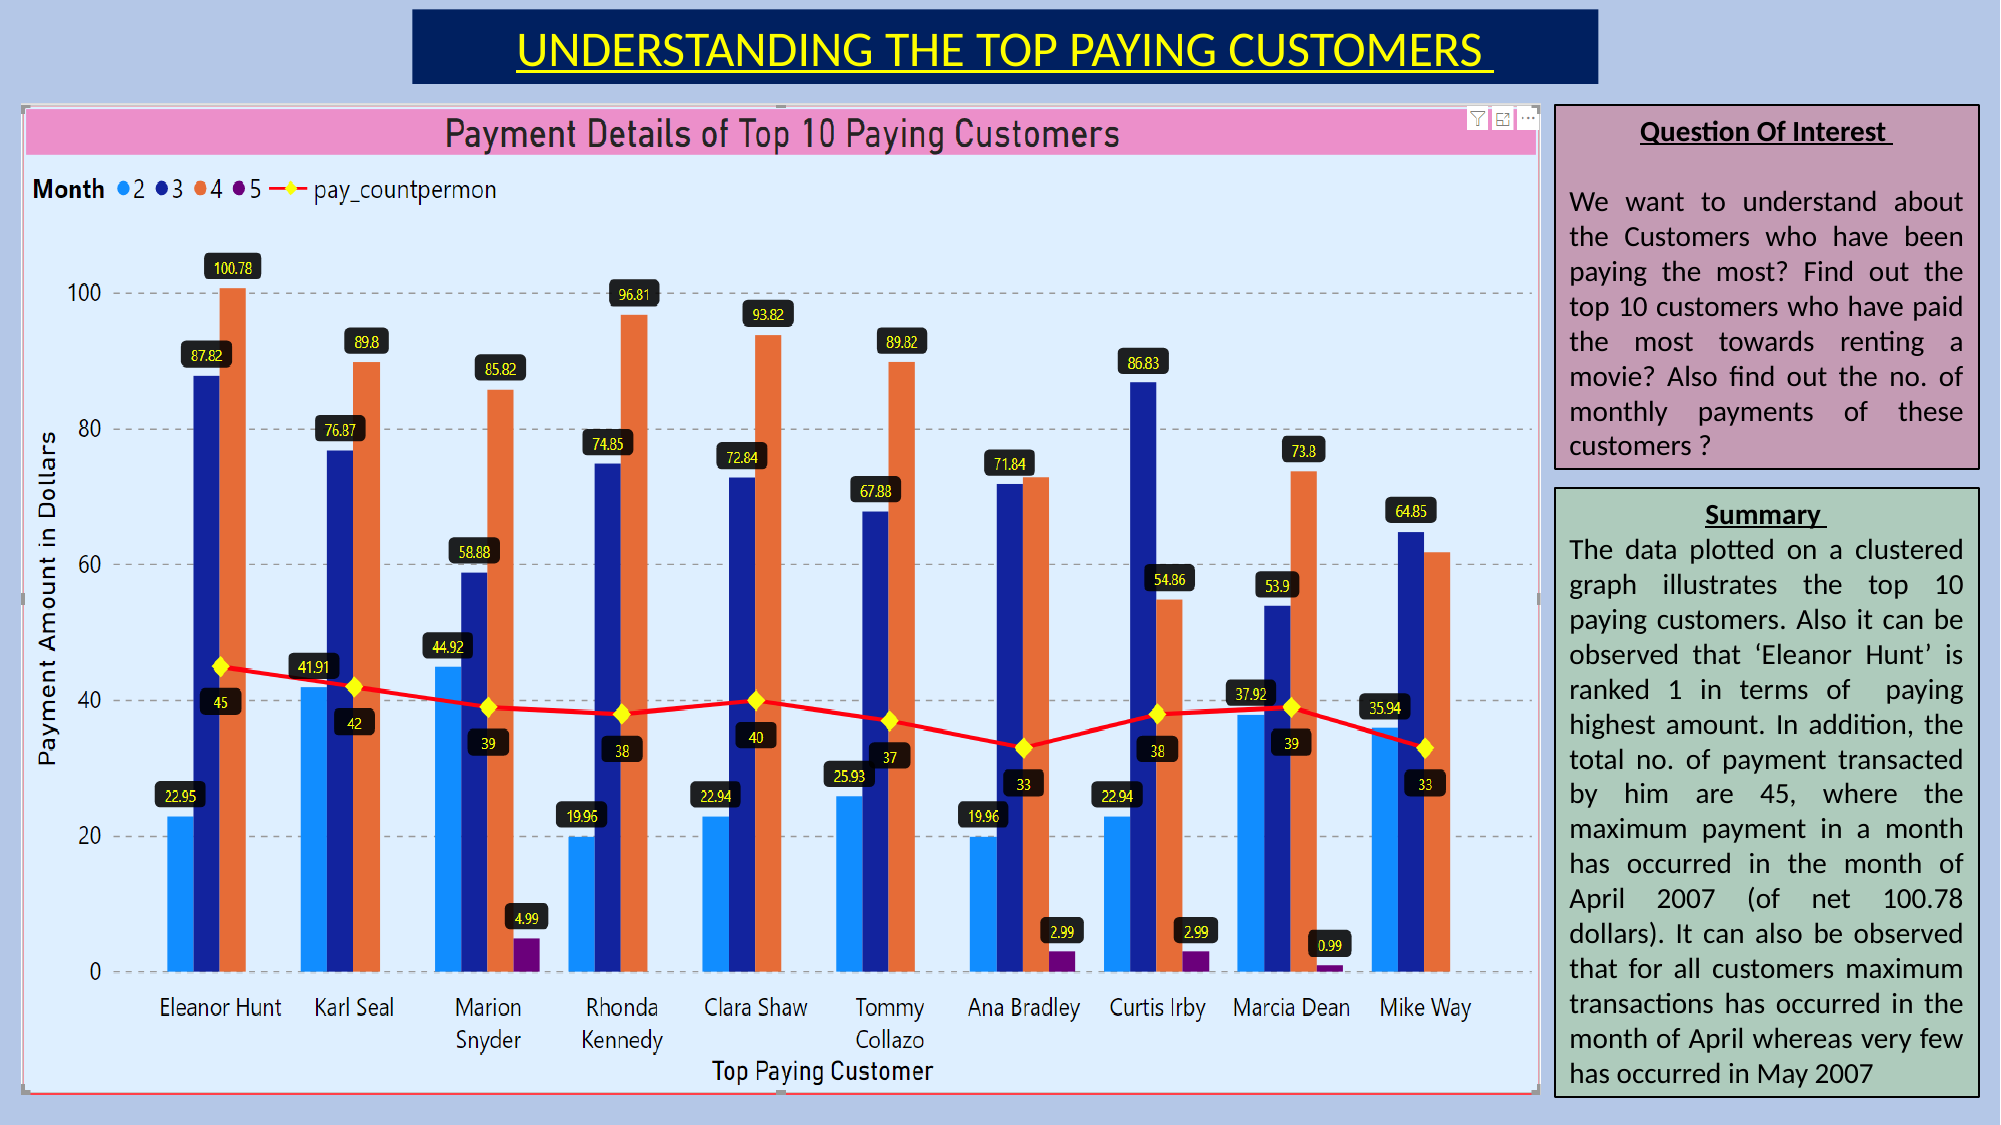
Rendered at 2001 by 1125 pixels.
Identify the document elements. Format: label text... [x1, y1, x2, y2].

text_box UNDERSTANDING THE TOP PAYING CUSTOMERS [412, 9, 1599, 84]
text_box Question Of Interest We want to understand about the Customers who have been paying the most? Find out the top 10 customers who have paid the most towards renting a movie? Also find out the no. of monthly payments of these customers ? [1554, 104, 1979, 470]
text_box Summary The data plotted on a clustered graph illustrates the top 10 paying customers. Also it can be observed that ‘Eleanor Hunt’ is ranked 1 in terms of paying highest amount. In addition, the total no. of payment transacted by him are 45, where the maximum payment in a month has occurred in the month of April 2007 (of net 100.78 dollars). It can also be observed that for all customers maximum transactions has occurred in the month of April whereas very few has occurred in May 2007 [1554, 487, 1979, 1097]
picture [21, 103, 1541, 1096]
